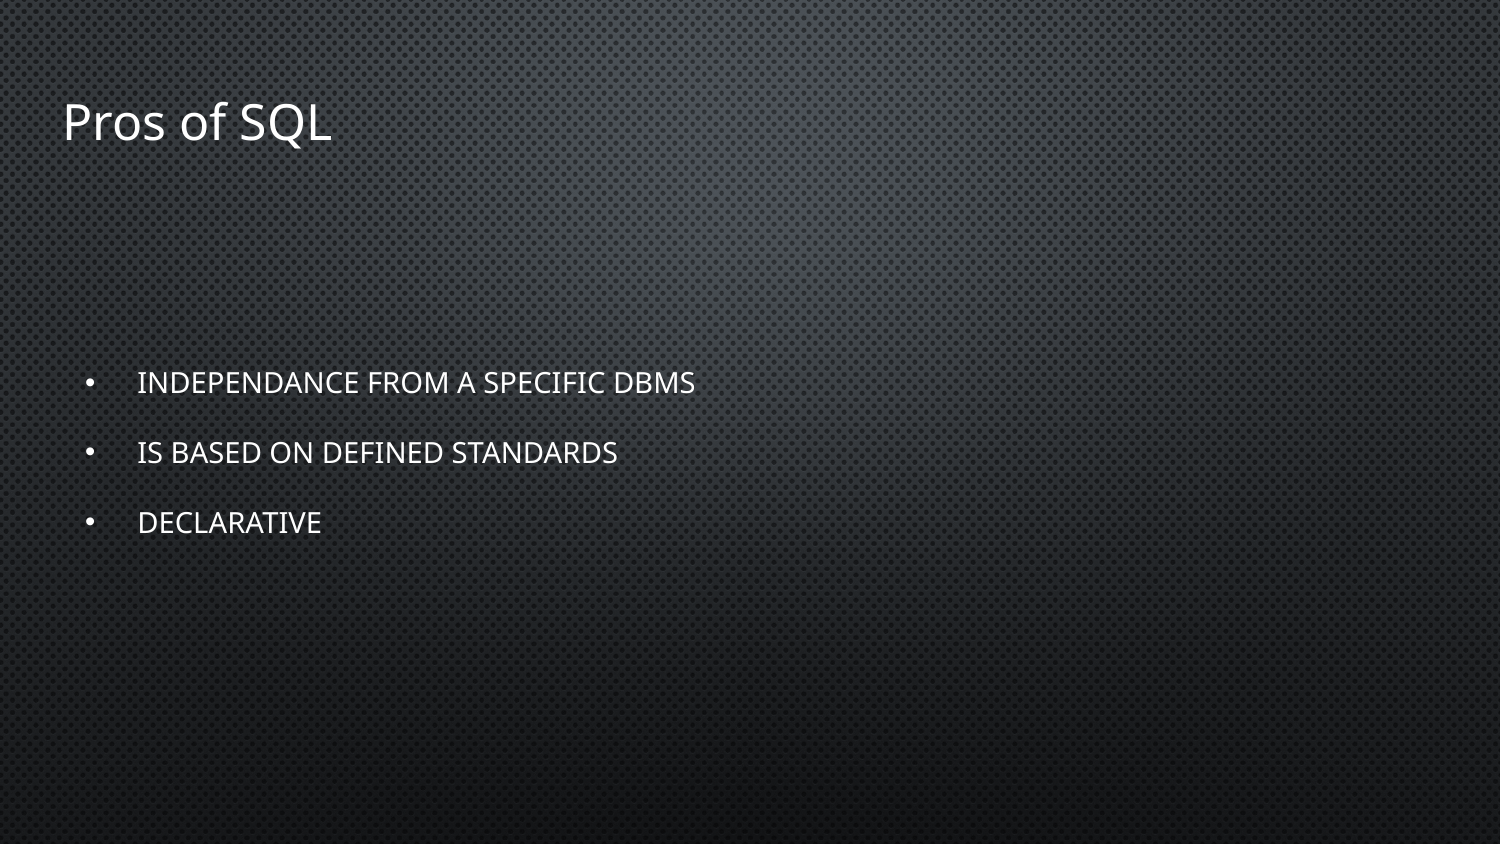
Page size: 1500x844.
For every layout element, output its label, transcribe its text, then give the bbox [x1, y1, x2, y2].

list Independance from a specific DBMS Is based on defined standards Declarative [51, 189, 1449, 750]
title Pros of SQL [51, 72, 1449, 167]
picture [0, 0, 1500, 844]
